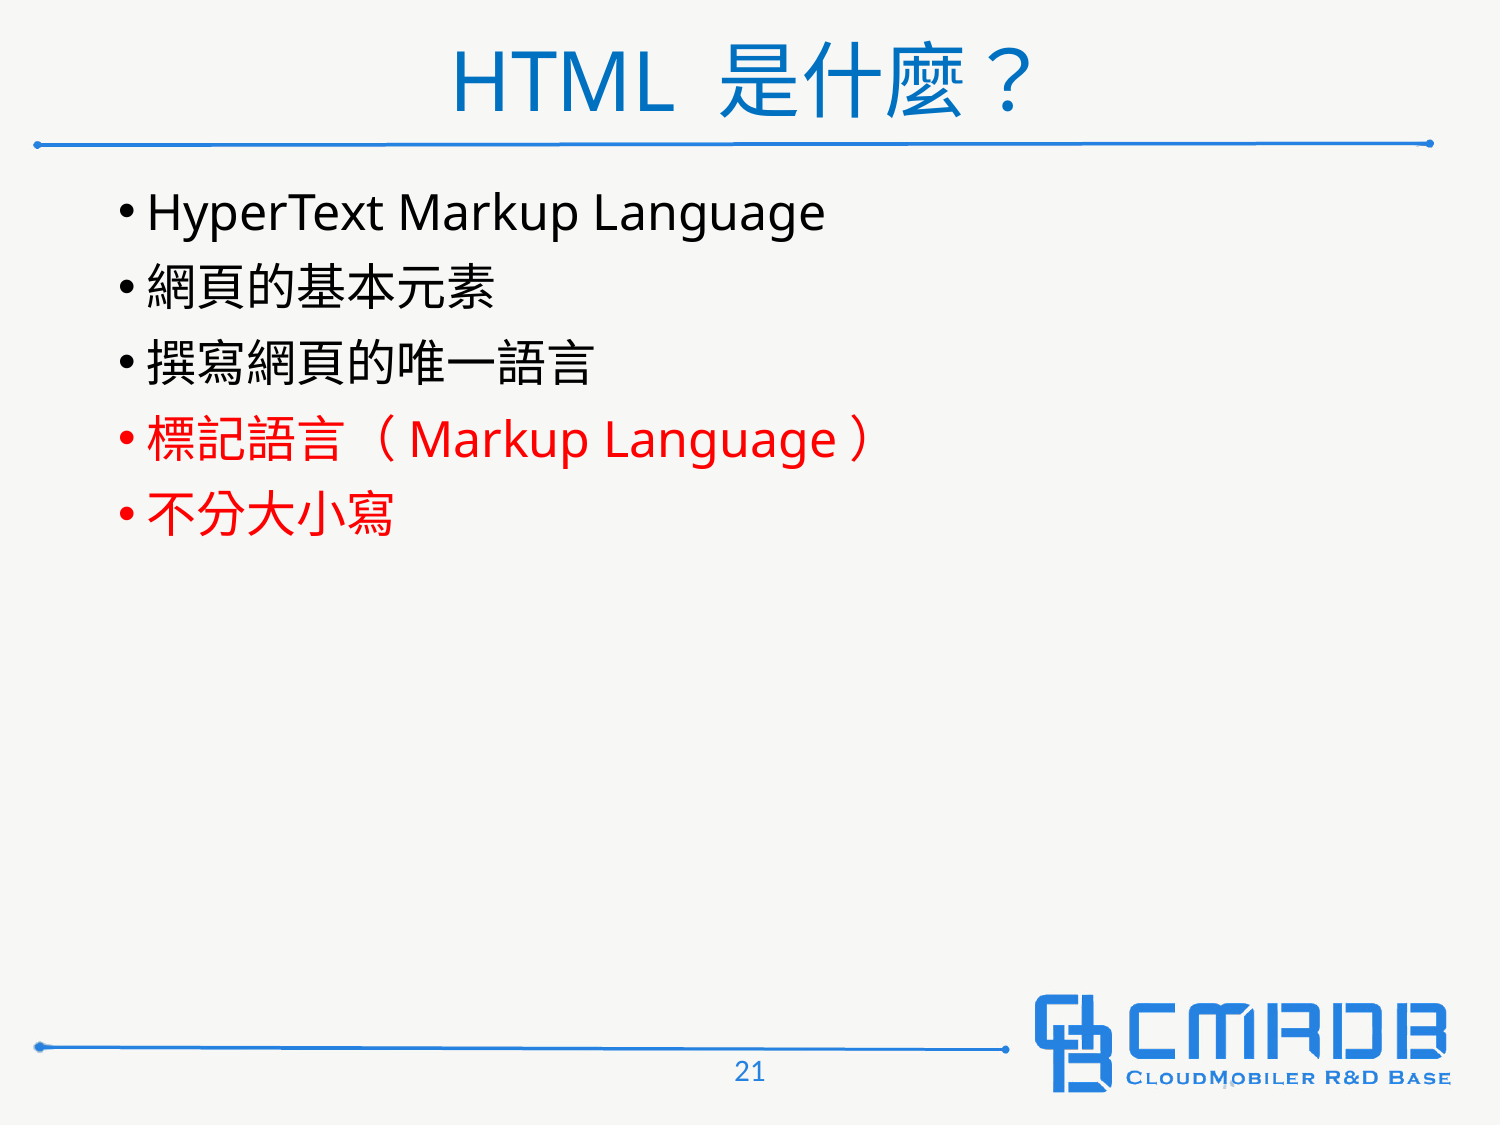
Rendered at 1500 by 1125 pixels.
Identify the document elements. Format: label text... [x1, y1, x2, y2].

title HTML 是什麼？ [0, 0, 1500, 138]
picture [0, 138, 1500, 1125]
list HyperText Markup Language 網頁的基本元素 撰寫網頁的唯一語言 標記語言（Markup Language） 不分大小寫 [103, 172, 1397, 887]
